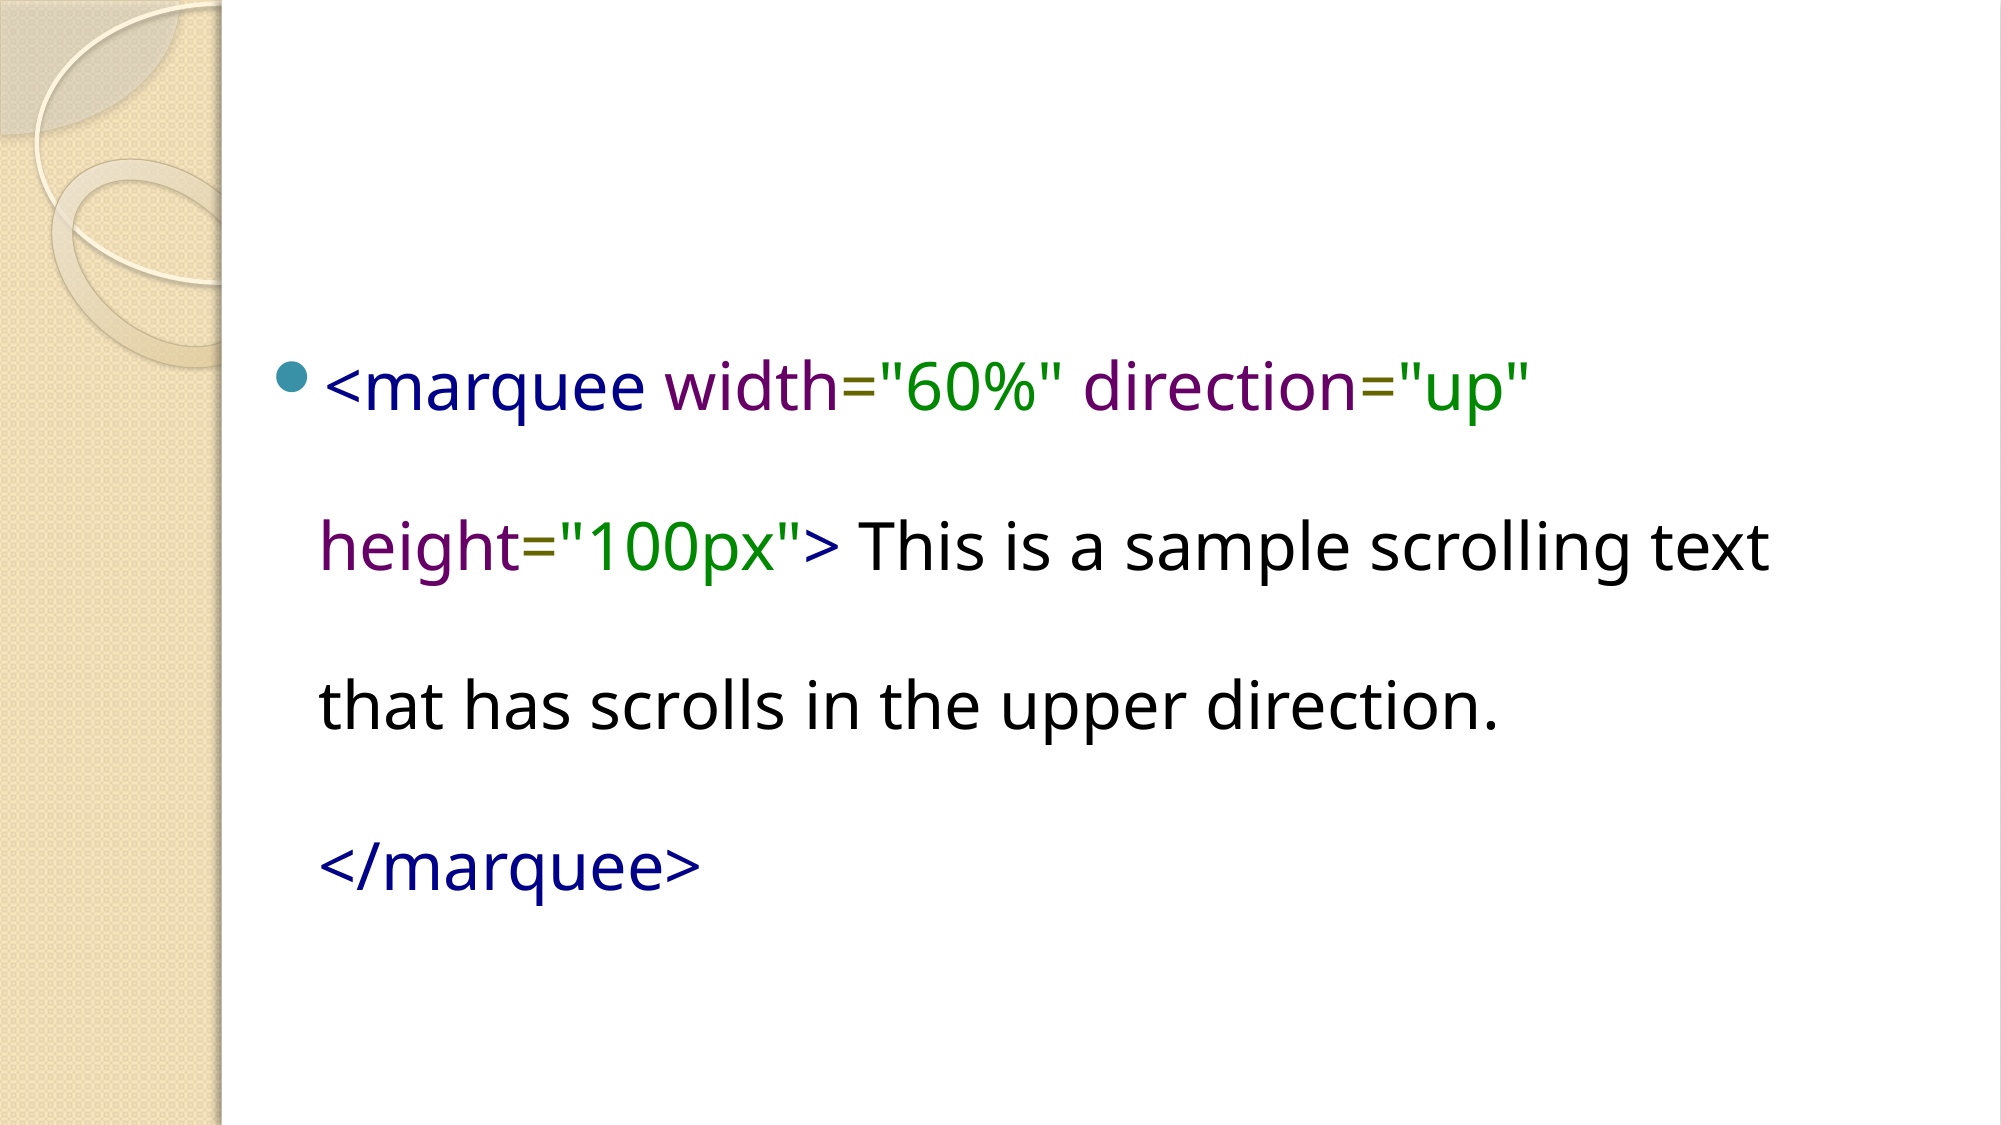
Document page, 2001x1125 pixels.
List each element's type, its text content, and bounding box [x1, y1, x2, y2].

list <marquee width="60%" direction="up" height="100px"> This is a sample scrolling text that has scrolls in the upper direction. </marquee> [243, 256, 1887, 769]
